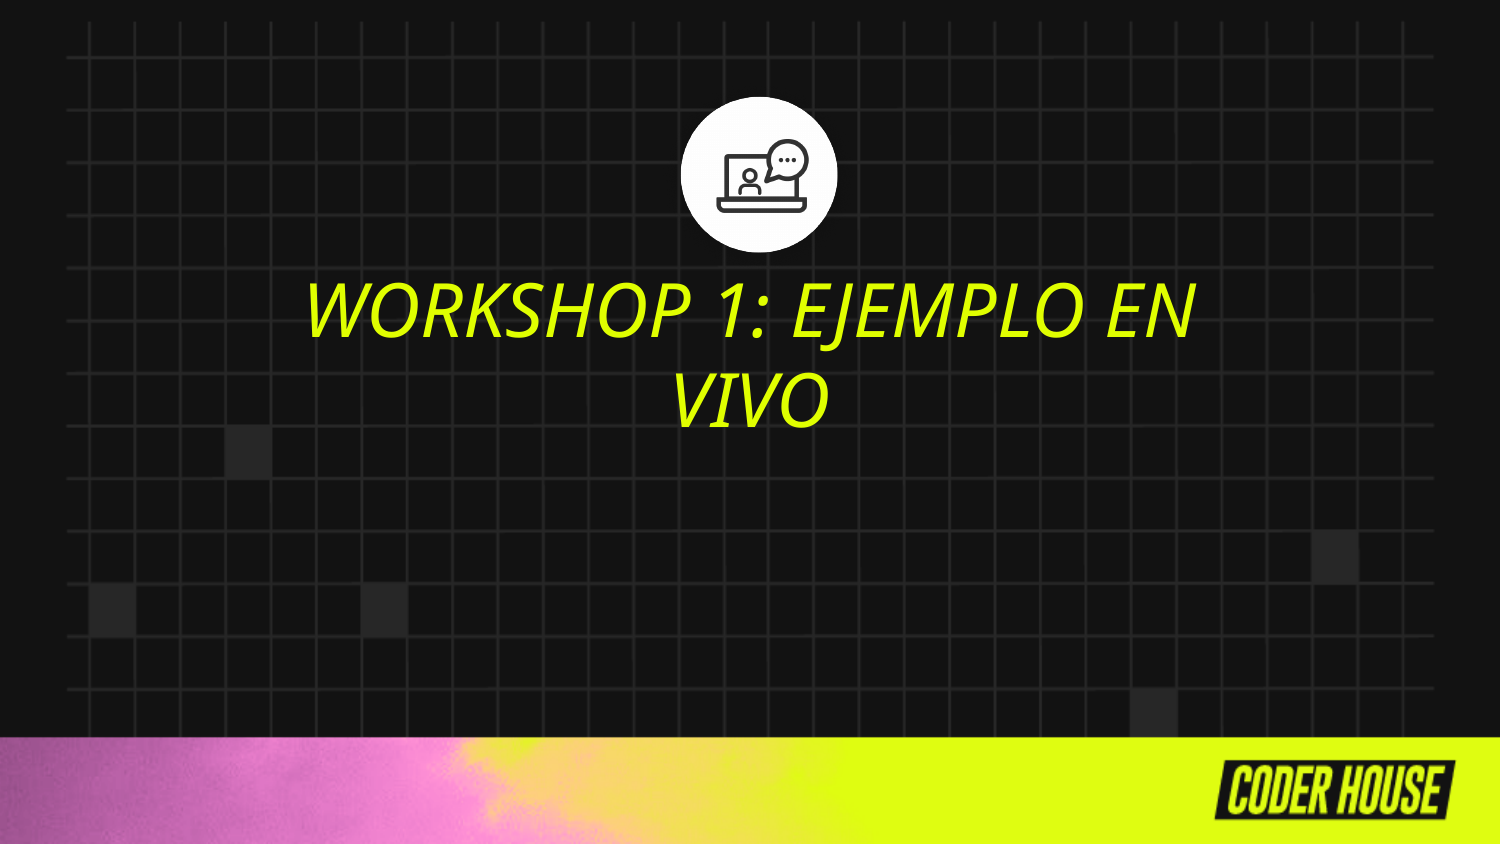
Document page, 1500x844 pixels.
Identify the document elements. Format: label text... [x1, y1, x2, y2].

text_box WORKSHOP 1: EJEMPLO EN VIVO [229, 271, 1271, 434]
picture [0, 0, 1500, 844]
